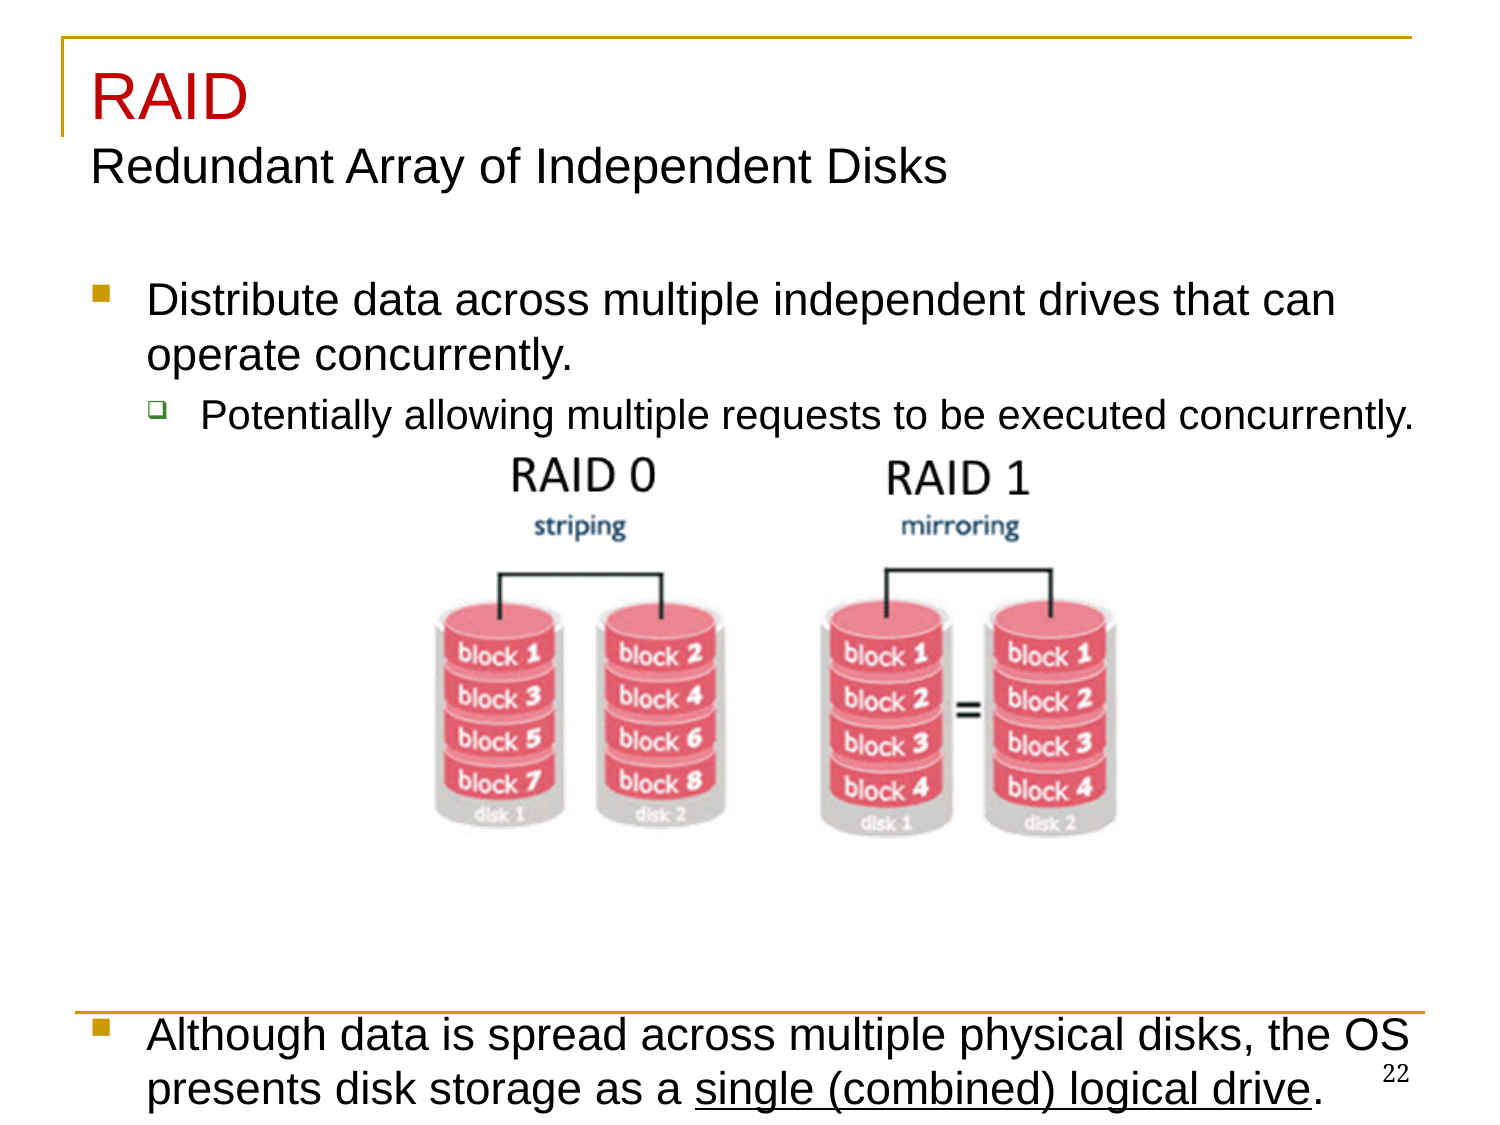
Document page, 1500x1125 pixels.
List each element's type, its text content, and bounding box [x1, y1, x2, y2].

title RAID Redundant Array of Independent Disks [75, 45, 1425, 233]
list Distribute data across multiple independent drives that can operate concurrently. Potentially allowing multiple requests to be executed concurrently. Although data is spread across multiple physical disks, the OS presents disk storage as a single (combined) logical drive. [75, 262, 1438, 1006]
slide_number 22 [1074, 1024, 1425, 1100]
picture [341, 437, 1213, 876]
